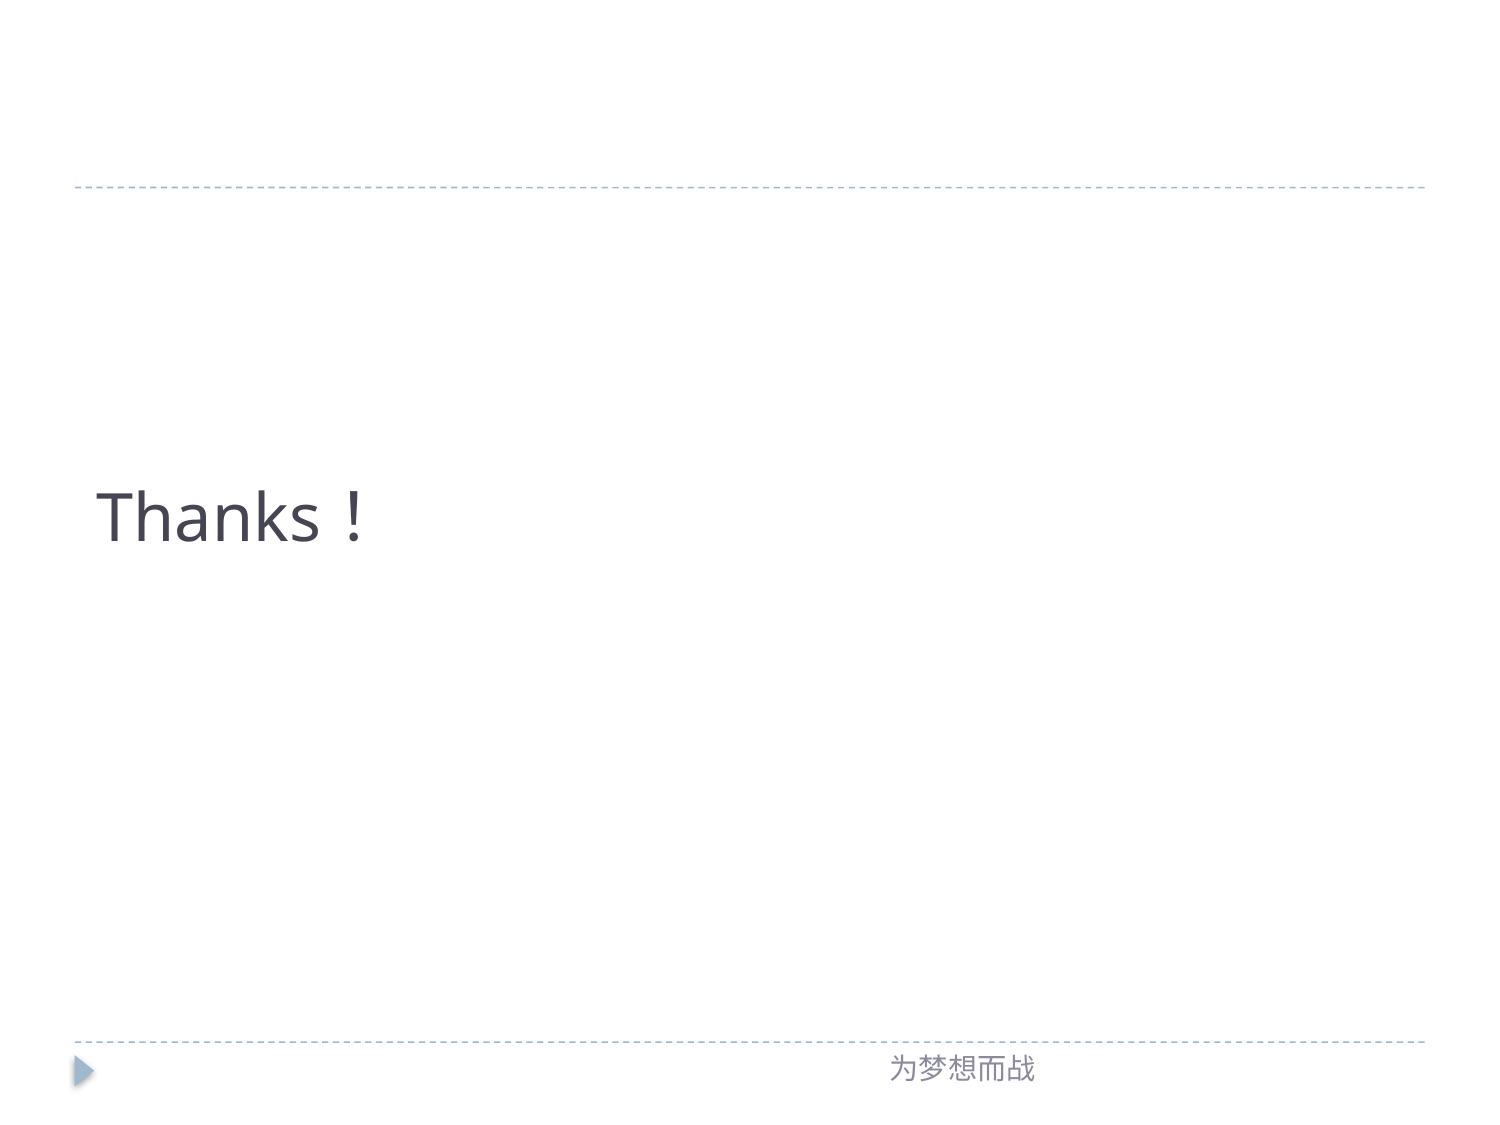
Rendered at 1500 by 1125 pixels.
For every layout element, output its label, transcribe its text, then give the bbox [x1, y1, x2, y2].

title Thanks！ [82, 375, 1432, 563]
footer 为梦想而战 [475, 1042, 1051, 1103]
